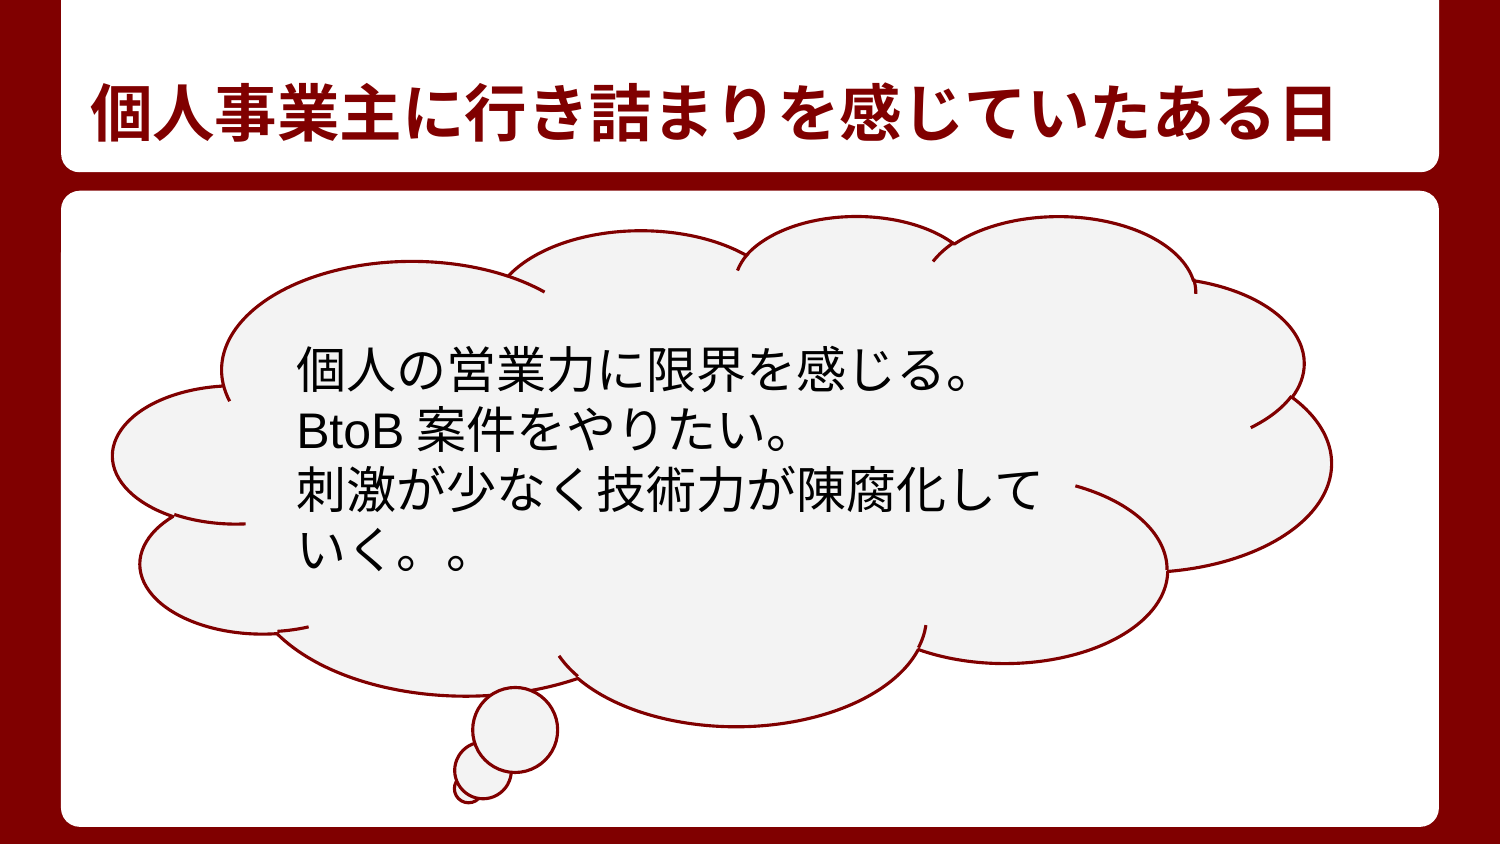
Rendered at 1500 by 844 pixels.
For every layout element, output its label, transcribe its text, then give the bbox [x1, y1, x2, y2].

text_box 個人の営業力に限界を感じる。 BtoB案件をやりたい。 刺激が少なく技術力が陳腐化していく。。 [112, 216, 1332, 803]
title 個人事業主に行き詰まりを感じていたある日 [75, 22, 1425, 164]
